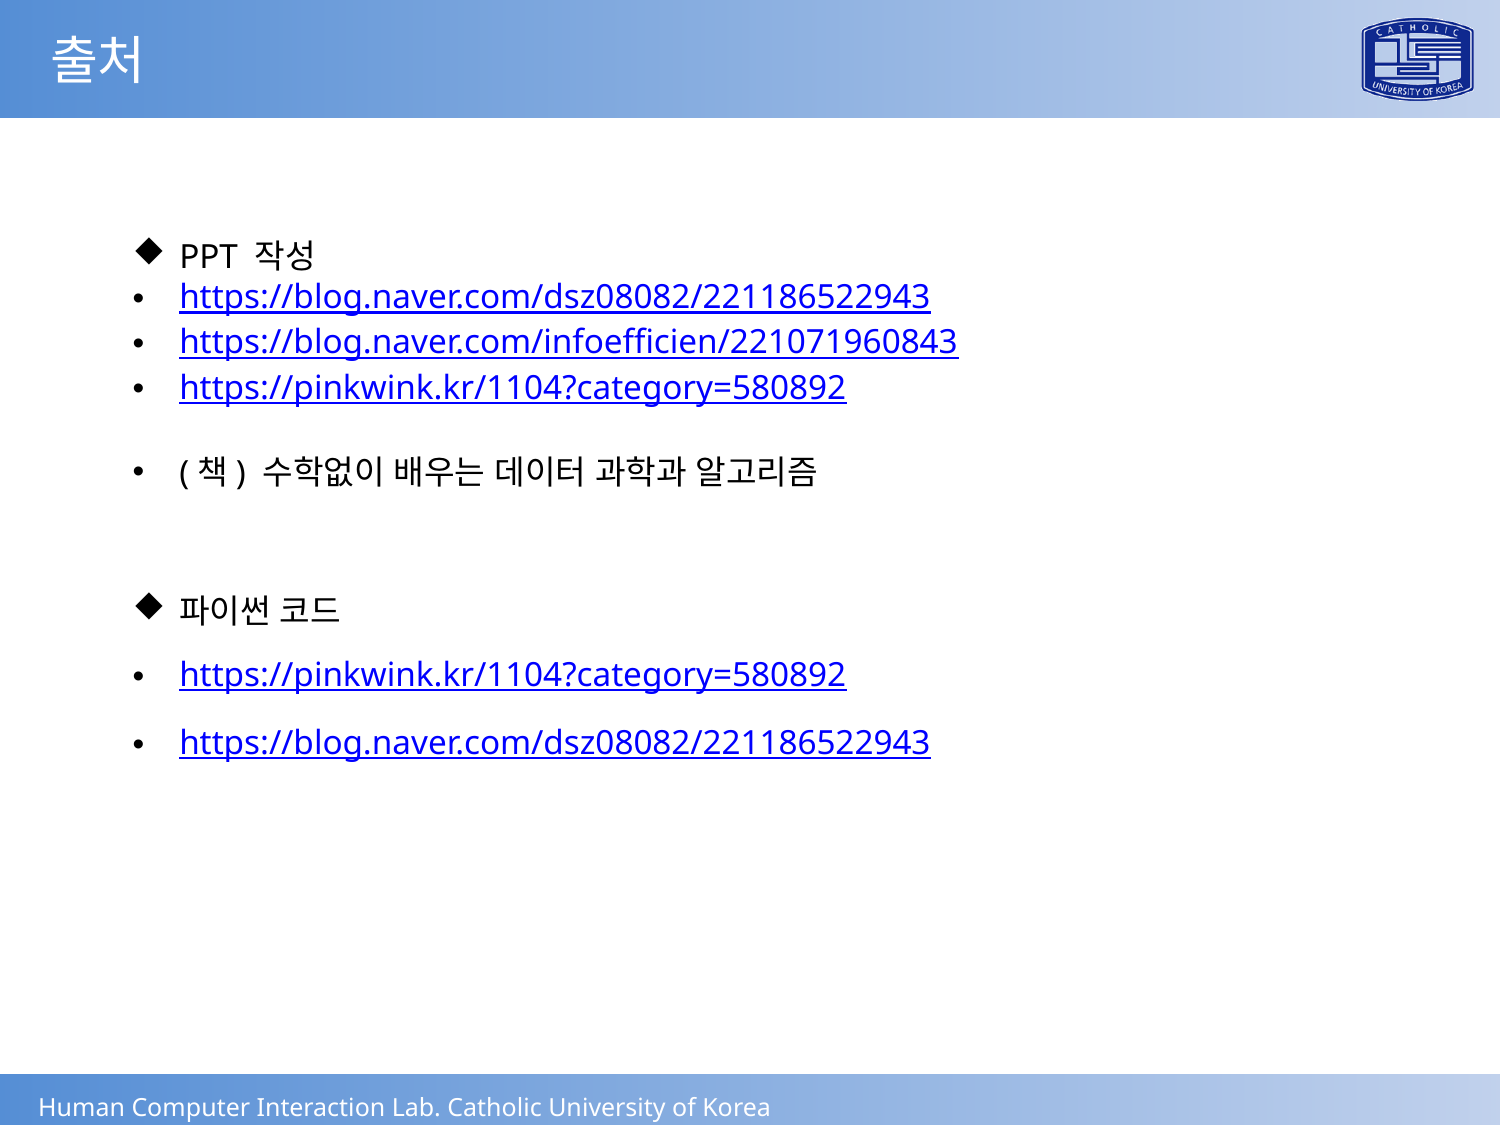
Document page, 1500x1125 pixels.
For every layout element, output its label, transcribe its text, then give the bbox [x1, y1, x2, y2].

text_box PPT 작성 https://blog.naver.com/dsz08082/221186522943 https://blog.naver.com/infoefficien/221071960843 https://pinkwink.kr/1104?category=580892 (책) 수학없이 배우는 데이터 과학과 알고리즘 파이썬 코드 https://pinkwink.kr/1104?category=580892 https://blog.naver.com/dsz08082/221186522943 [42, 208, 1431, 894]
title 출처 [35, 0, 1500, 118]
